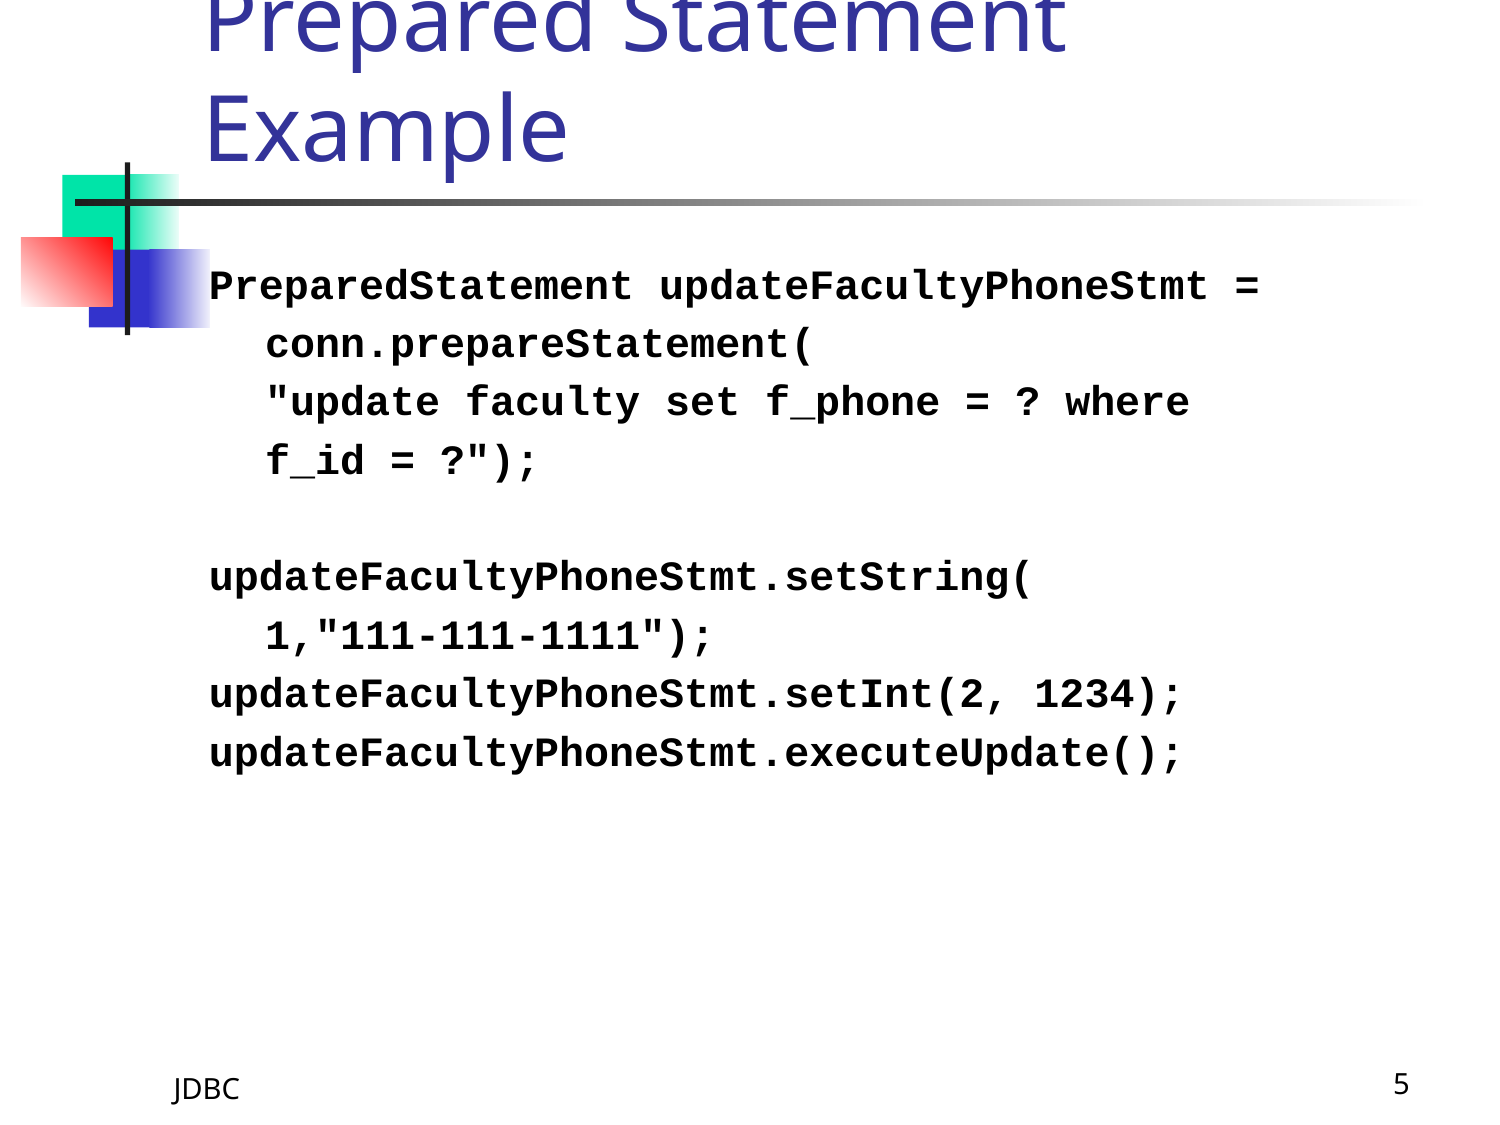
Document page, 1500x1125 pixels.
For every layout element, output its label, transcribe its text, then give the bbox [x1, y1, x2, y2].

title Prepared Statement Example [187, 0, 1467, 188]
slide_number 5 [1112, 1037, 1426, 1113]
footer JDBC [158, 1037, 634, 1113]
list PreparedStatement updateFacultyPhoneStmt = conn.prepareStatement( "update faculty set f_phone = ? where f_id = ?"); updateFacultyPhoneStmt.setString( 1,"111-111-1111"); updateFacultyPhoneStmt.setInt(2, 1234); updateFacultyPhoneStmt.executeUpdate(); [193, 249, 1470, 1007]
